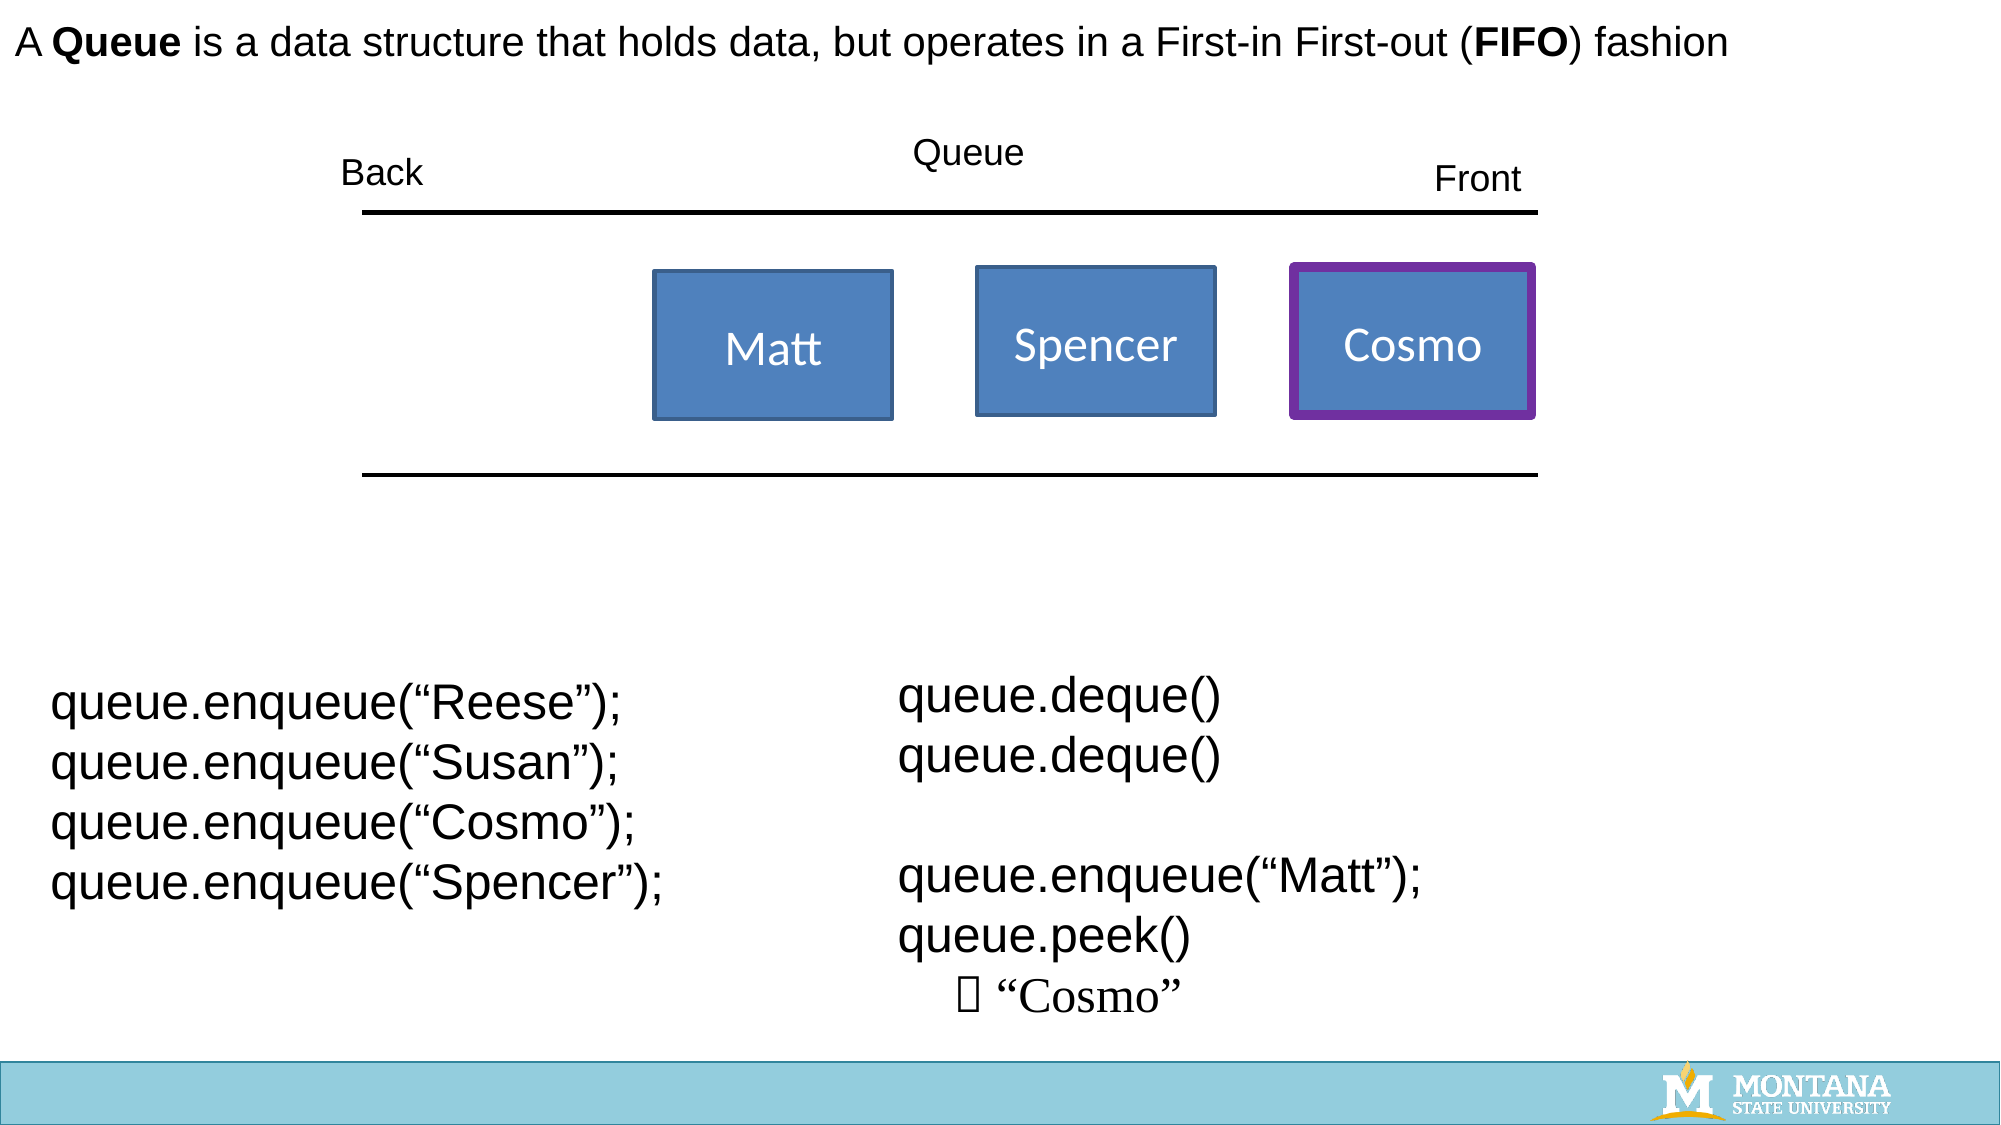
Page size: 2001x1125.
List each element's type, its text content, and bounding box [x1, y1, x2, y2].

picture [1649, 1060, 1892, 1122]
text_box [0, 1060, 1647, 1125]
text_box Front [1419, 146, 1537, 207]
text_box Matt [652, 269, 894, 421]
text_box Spencer [975, 265, 1217, 417]
text_box Back [325, 140, 439, 201]
text_box Queue [897, 121, 1040, 181]
text_box Cosmo [1292, 265, 1534, 417]
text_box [1892, 1060, 2000, 1125]
text_box queue.enqueue(“Reese”); queue.enqueue(“Susan”); queue.enqueue(“Cosmo”); queue.enqueue(“Spencer”); [35, 661, 680, 977]
text_box queue.deque() queue.deque() queue.enqueue(“Matt”); queue.peek()  “Cosmo” [882, 654, 1438, 1060]
text_box A Queue is a data structure that holds data, but operates in a First-in First-out (FIFO) fashion [0, 7, 1938, 72]
